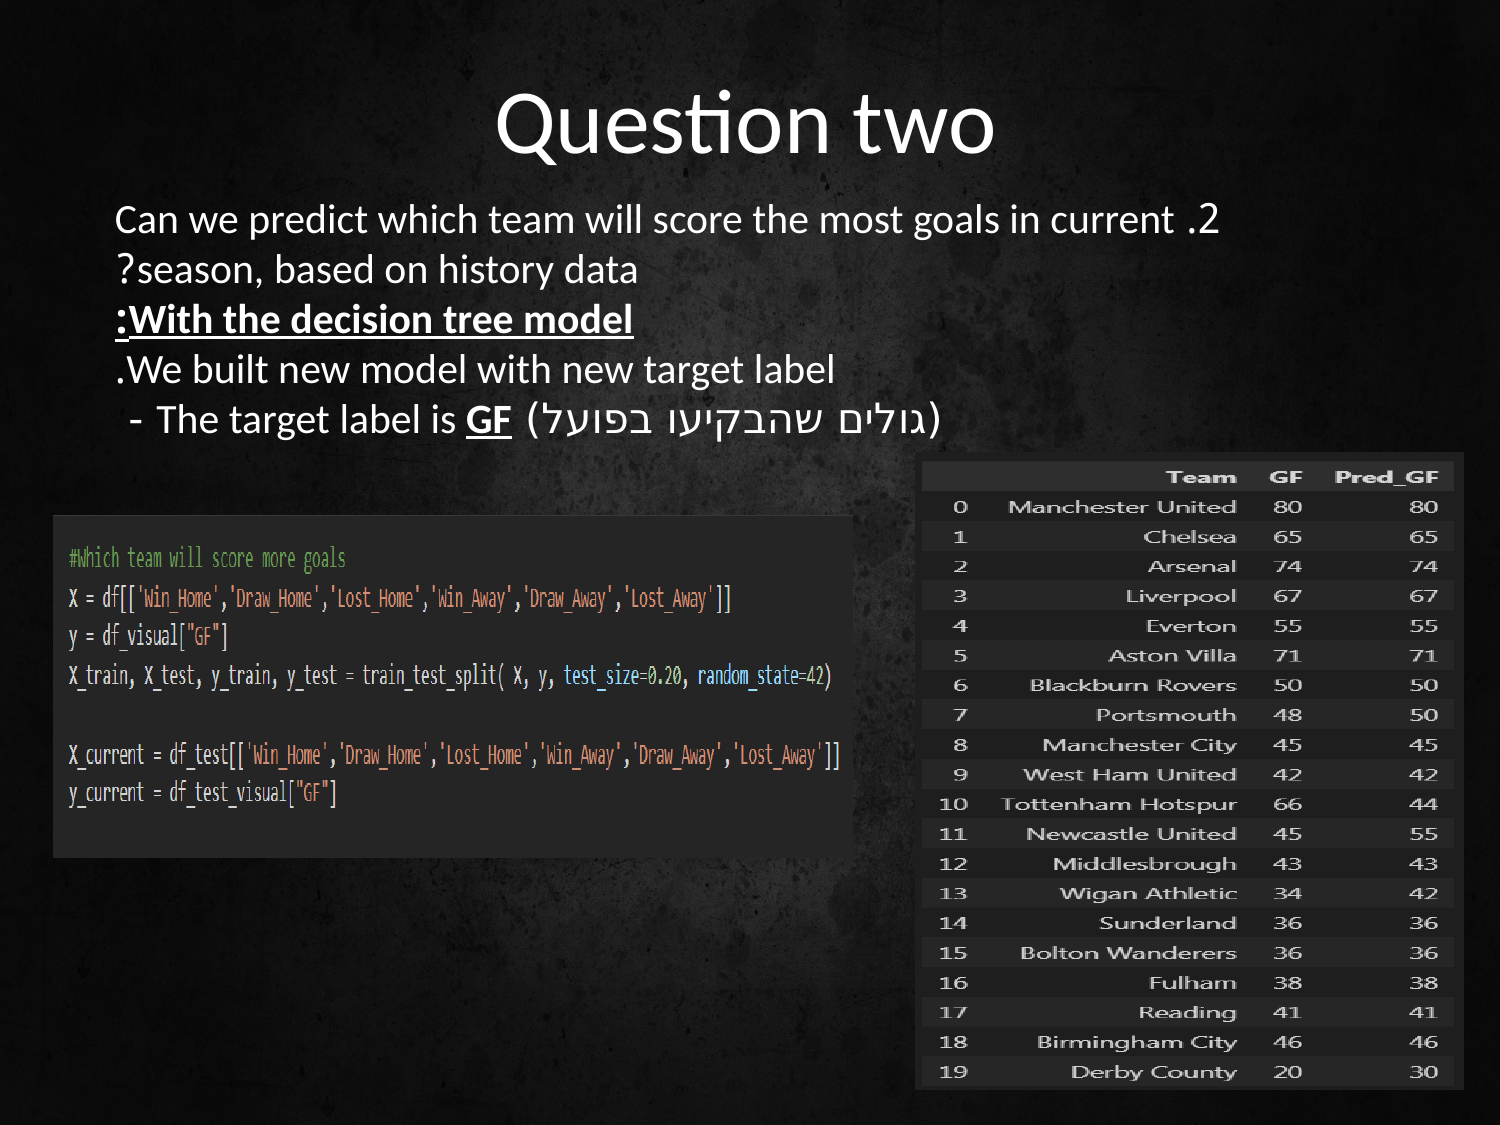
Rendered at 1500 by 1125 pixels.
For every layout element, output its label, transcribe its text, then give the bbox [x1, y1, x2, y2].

text_box 2. Can we predict which team will score the most goals in current season, based on history data? With the decision tree model: We built new model with new target label. (גולים שהבקיעו בפועל) The target label is GF - [100, 184, 1353, 450]
title Question two [70, 23, 1421, 211]
picture [0, 0, 1500, 1125]
